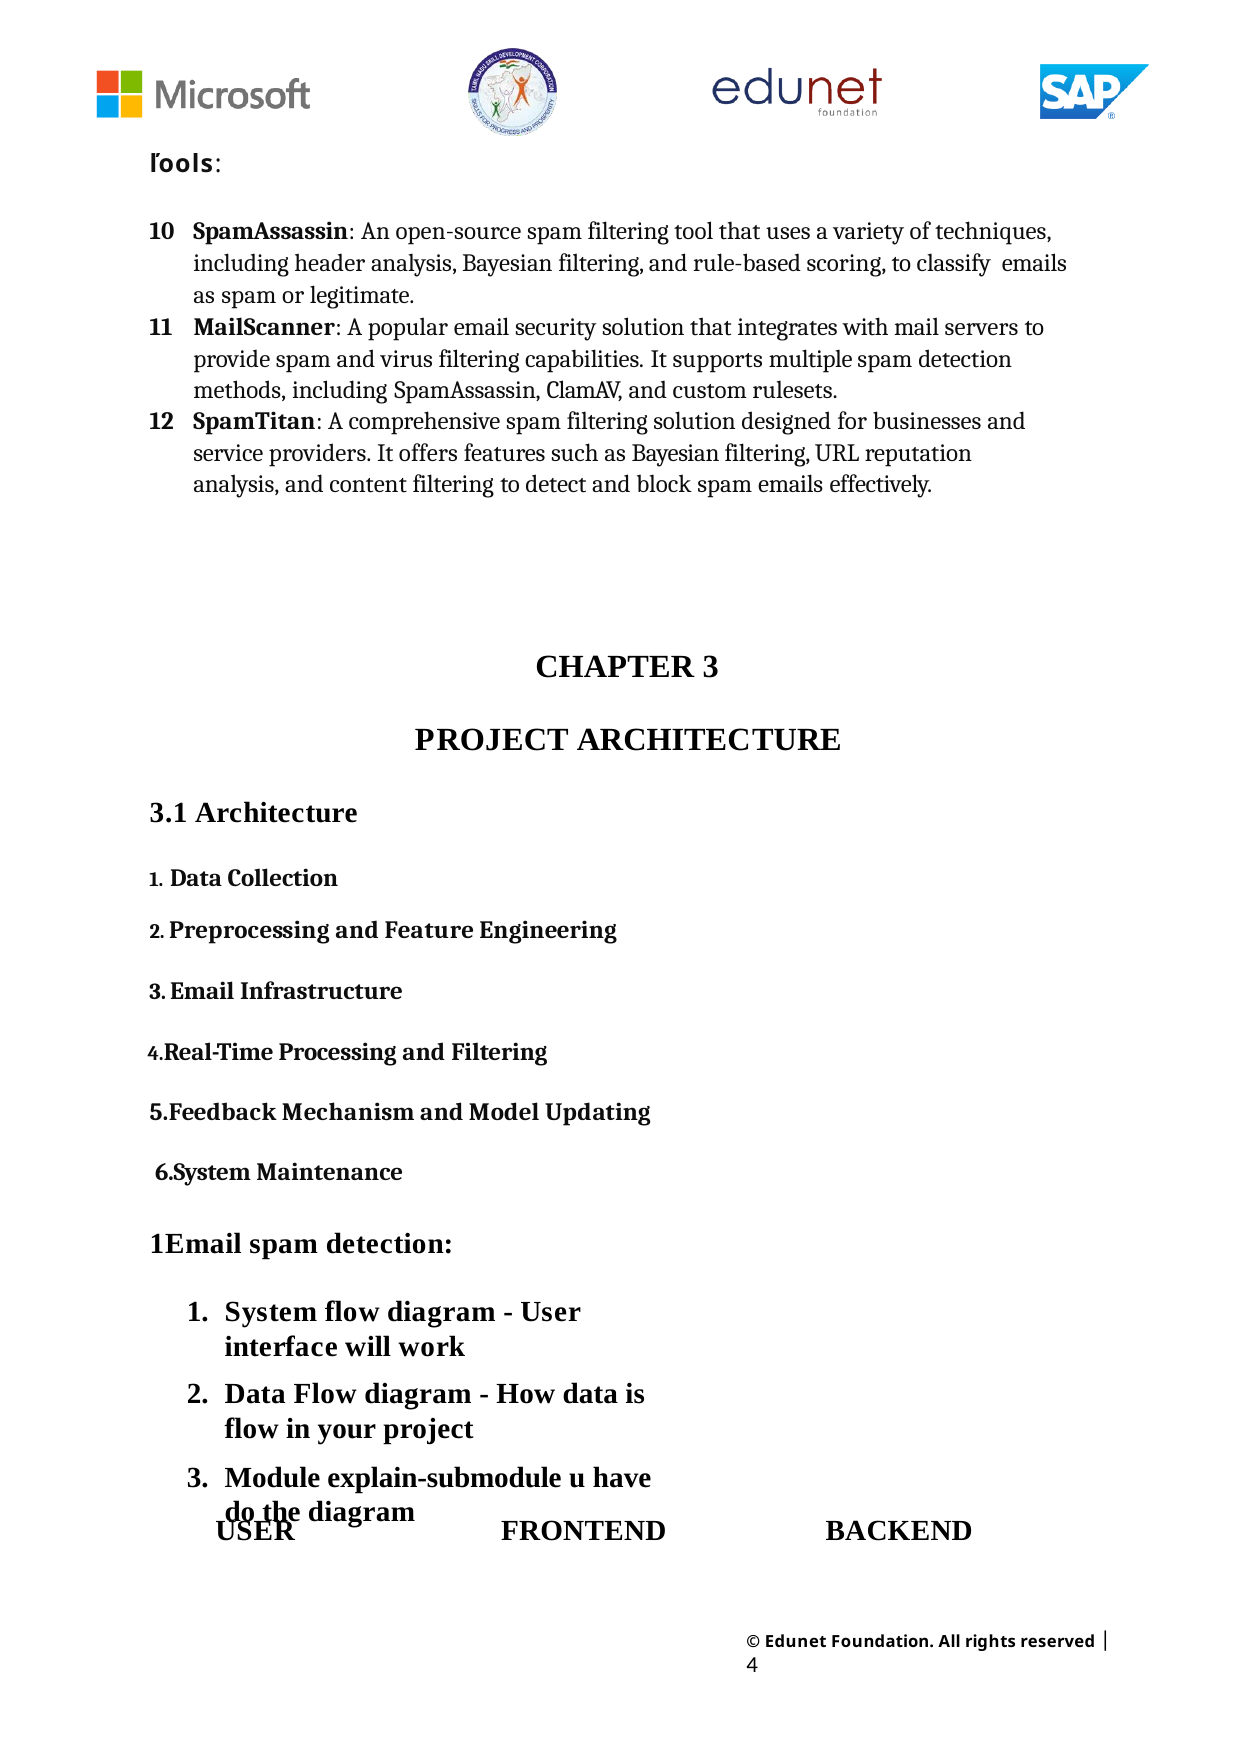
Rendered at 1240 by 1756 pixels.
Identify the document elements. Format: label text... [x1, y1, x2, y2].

text_box FRONTEND [499, 1508, 671, 1547]
slide_number © Edunet Foundation. All rights reserved |4 [744, 1626, 1114, 1756]
picture [96, 70, 310, 118]
text_box USER [213, 1508, 297, 1547]
picture [712, 67, 882, 116]
text_box ľools: SpamAssassin: An open-source spam filtering tool that uses a variety of techniques, including header analysis, Bayesian filtering, and rule-based scoring, to classify emails as spam or legitimate. MailScanner: A popular email security solution that integrates with mail servers to provide spam and virus filtering capabilities. It supports multiple spam detection methods, including SpamAssassin, ClamAV, and custom rulesets. SpamTitan: A comprehensive spam filtering solution designed for businesses and service providers. It offers features such as Bayesian filtering, URL reputation analysis, and content filtering to detect and block spam emails effectively. [147, 145, 1090, 498]
text_box CHAPTER 3 PROJECT ARCHITECTURE 3.1 Architecture Data Collection Preprocessing and Feature Engineering Email Infrastructure Real-Time Processing and Filtering 5.Feedback Mechanism and Model Updating 6.System Maintenance 1Email spam detection: System flow diagram - User interface will work Data Flow diagram - How data is flow in your project Module explain-submodule u have do the diagram [147, 642, 893, 1528]
picture [1040, 67, 1149, 119]
text_box BACKEND [823, 1508, 976, 1547]
picture [468, 48, 557, 136]
